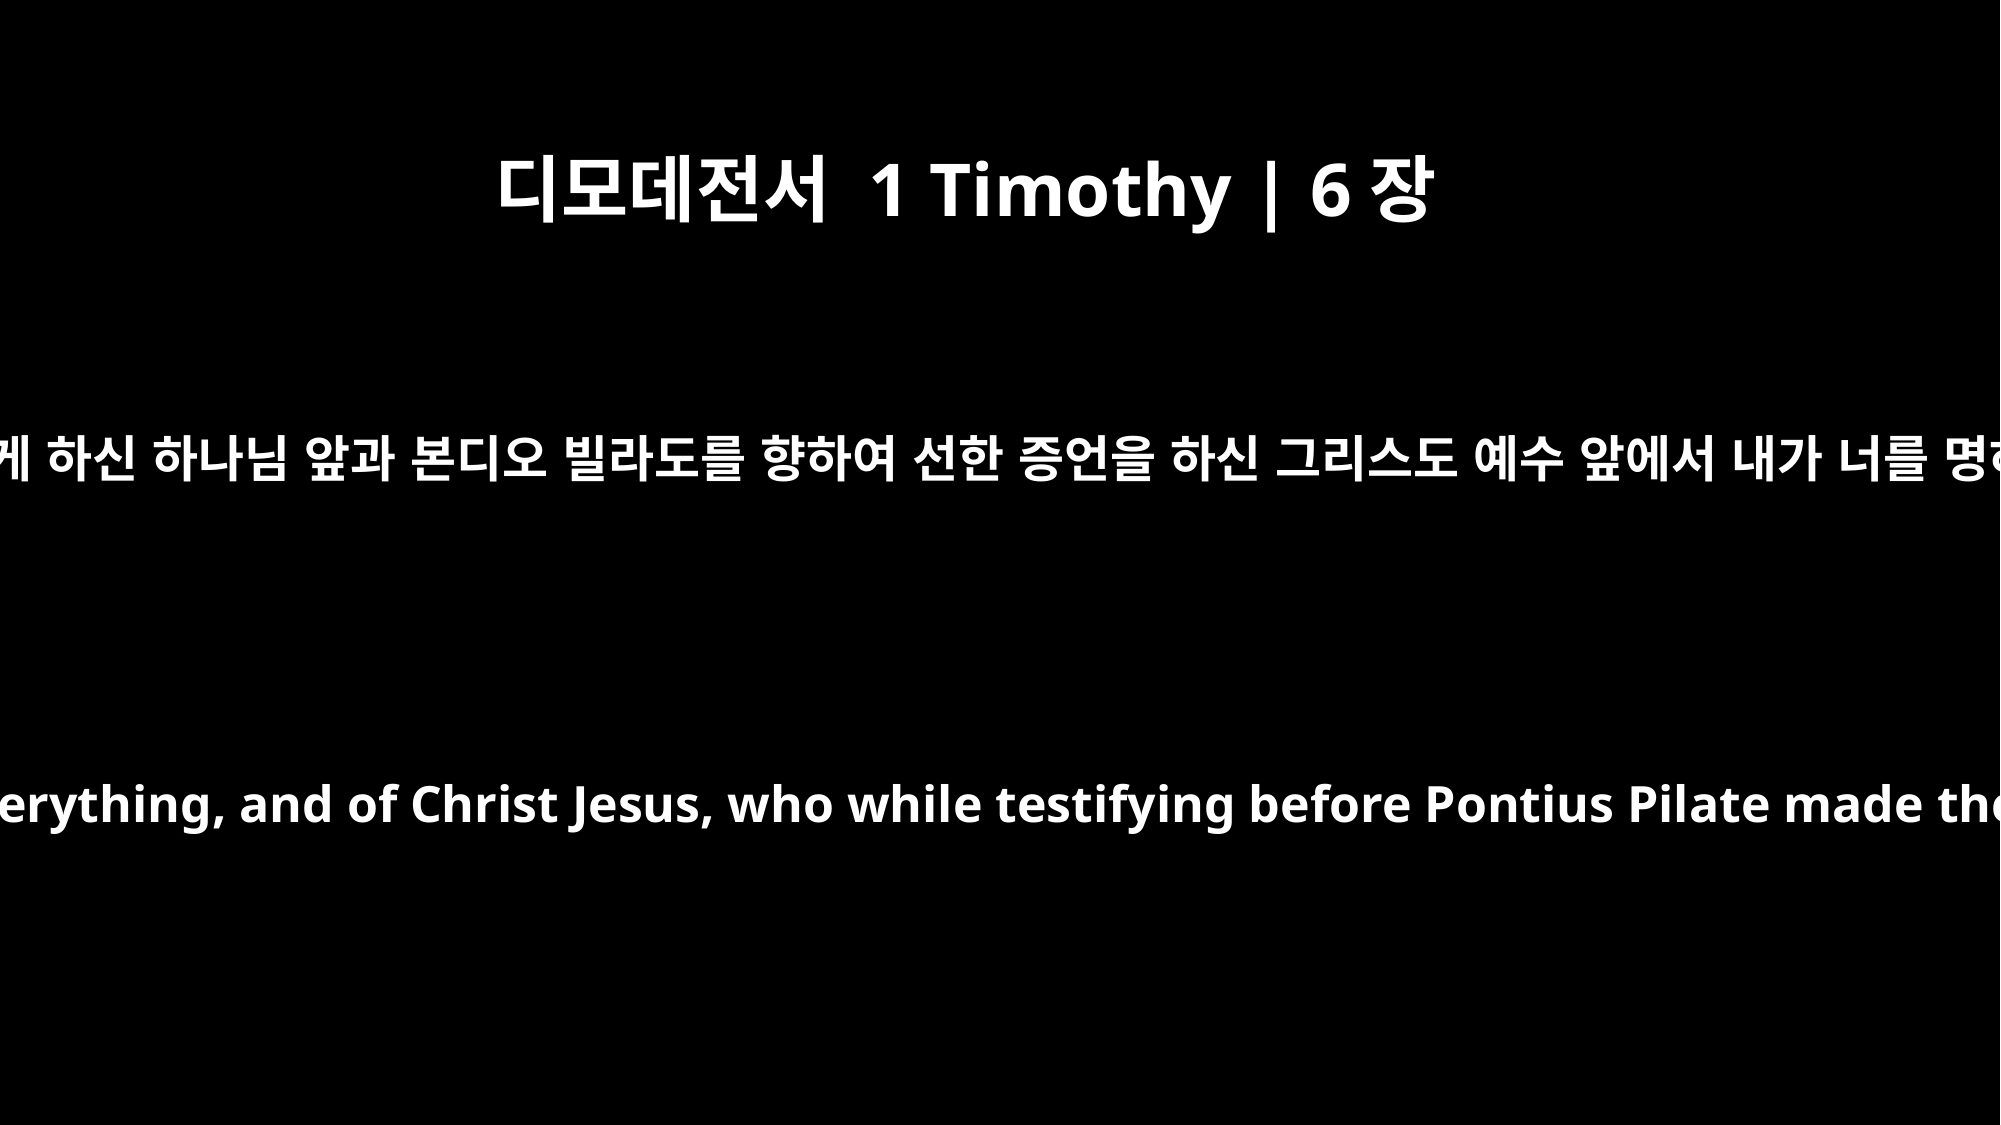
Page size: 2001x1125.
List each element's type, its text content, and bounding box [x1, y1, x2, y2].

text_box 디모데전서 1 Timothy | 6장 [479, 136, 1453, 239]
text_box 13 만물을 살게 하신 하나님 앞과 본디오 빌라도를 향하여 선한 증언을 하신 그리스도 예수 앞에서 내가 너를 명하노니 [0, 359, 2000, 495]
text_box In the sight of God, who gives life to everything, and of Christ Jesus, who while testifying before Pontius Pilate made the good confession, I charge you [0, 764, 2000, 840]
